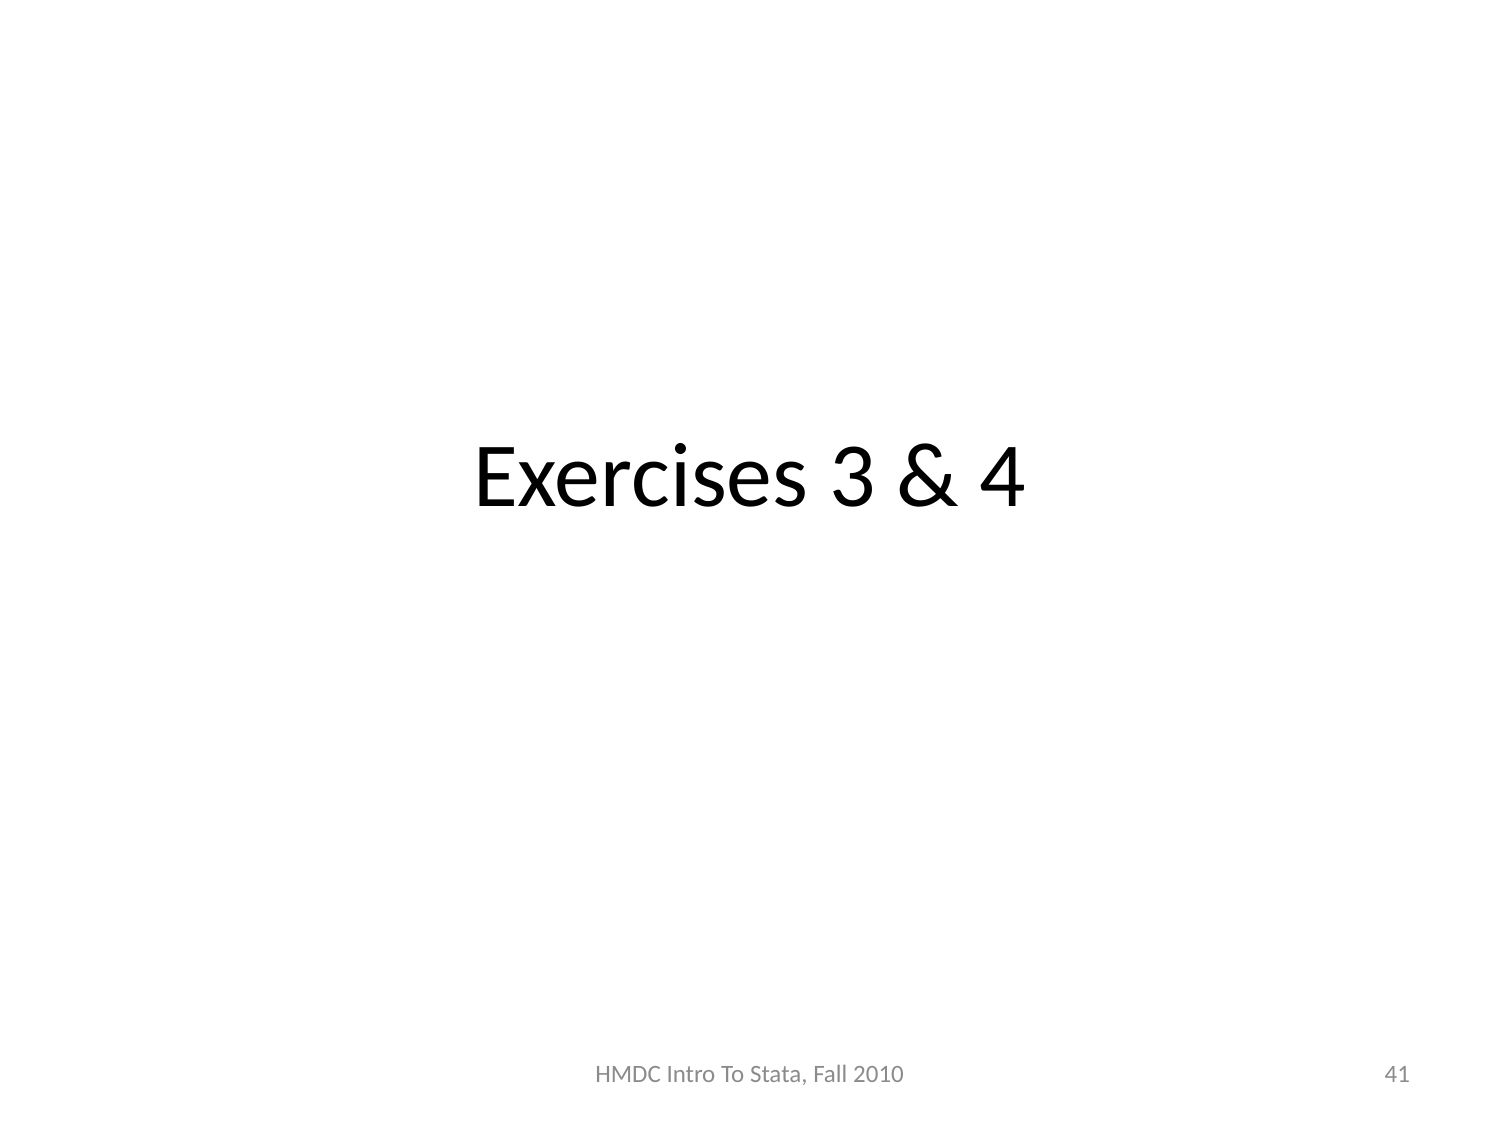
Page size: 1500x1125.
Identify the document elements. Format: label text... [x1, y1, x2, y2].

footer HMDC Intro To Stata, Fall 2010 [512, 1042, 988, 1103]
title Exercises 3 & 4 [112, 349, 1388, 591]
slide_number 41 [1074, 1042, 1425, 1103]
